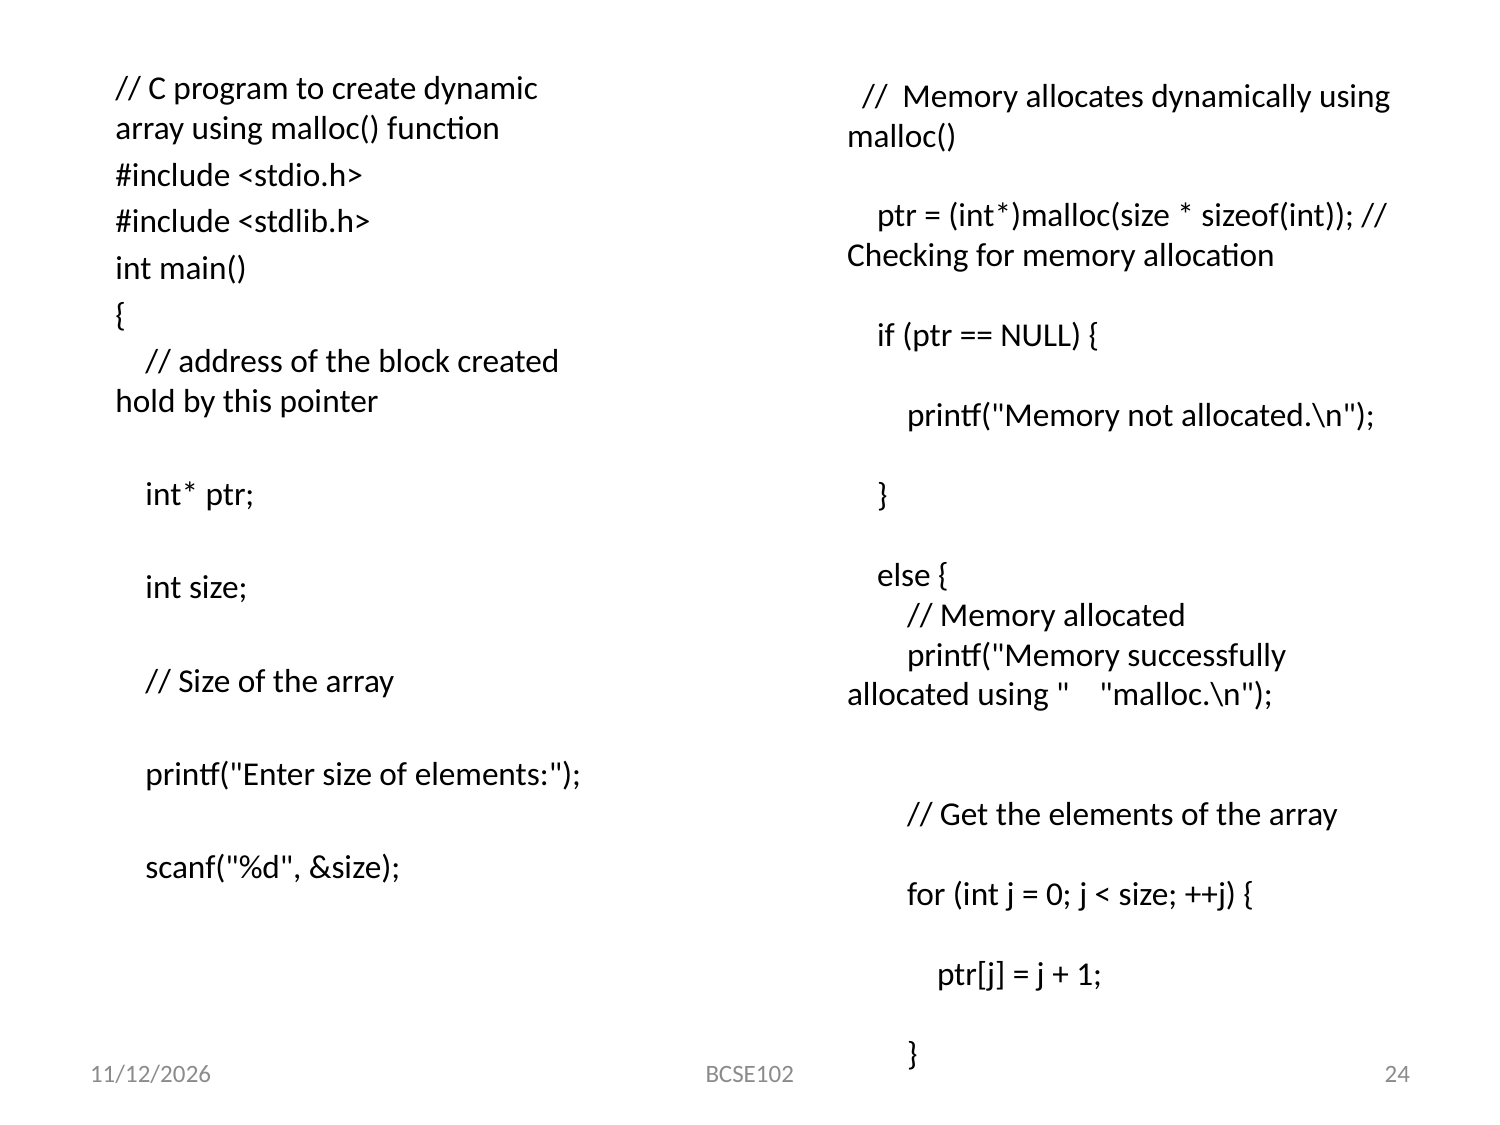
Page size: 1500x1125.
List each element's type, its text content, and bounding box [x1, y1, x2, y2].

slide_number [75, 1042, 425, 1103]
footer BCSE102 [512, 1042, 832, 1103]
text_box // Memory allocates dynamically using malloc() ptr = (int*)malloc(size * sizeof(int)); // Checking for memory allocation if (ptr == NULL) { printf("Memory not allocated.\n"); } else { // Memory allocated printf("Memory successfully allocated using " "malloc.\n"); // Get the elements of the array for (int j = 0; j < size; ++j) { ptr[j] = j + 1; } [832, 66, 1425, 1125]
list // C program to create dynamic array using malloc() function #include <stdio.h> #include <stdlib.h> int main() { // address of the block created hold by this pointer int* ptr; int size; // Size of the array printf("Enter size of elements:"); scanf("%d", &size); [100, 58, 610, 802]
